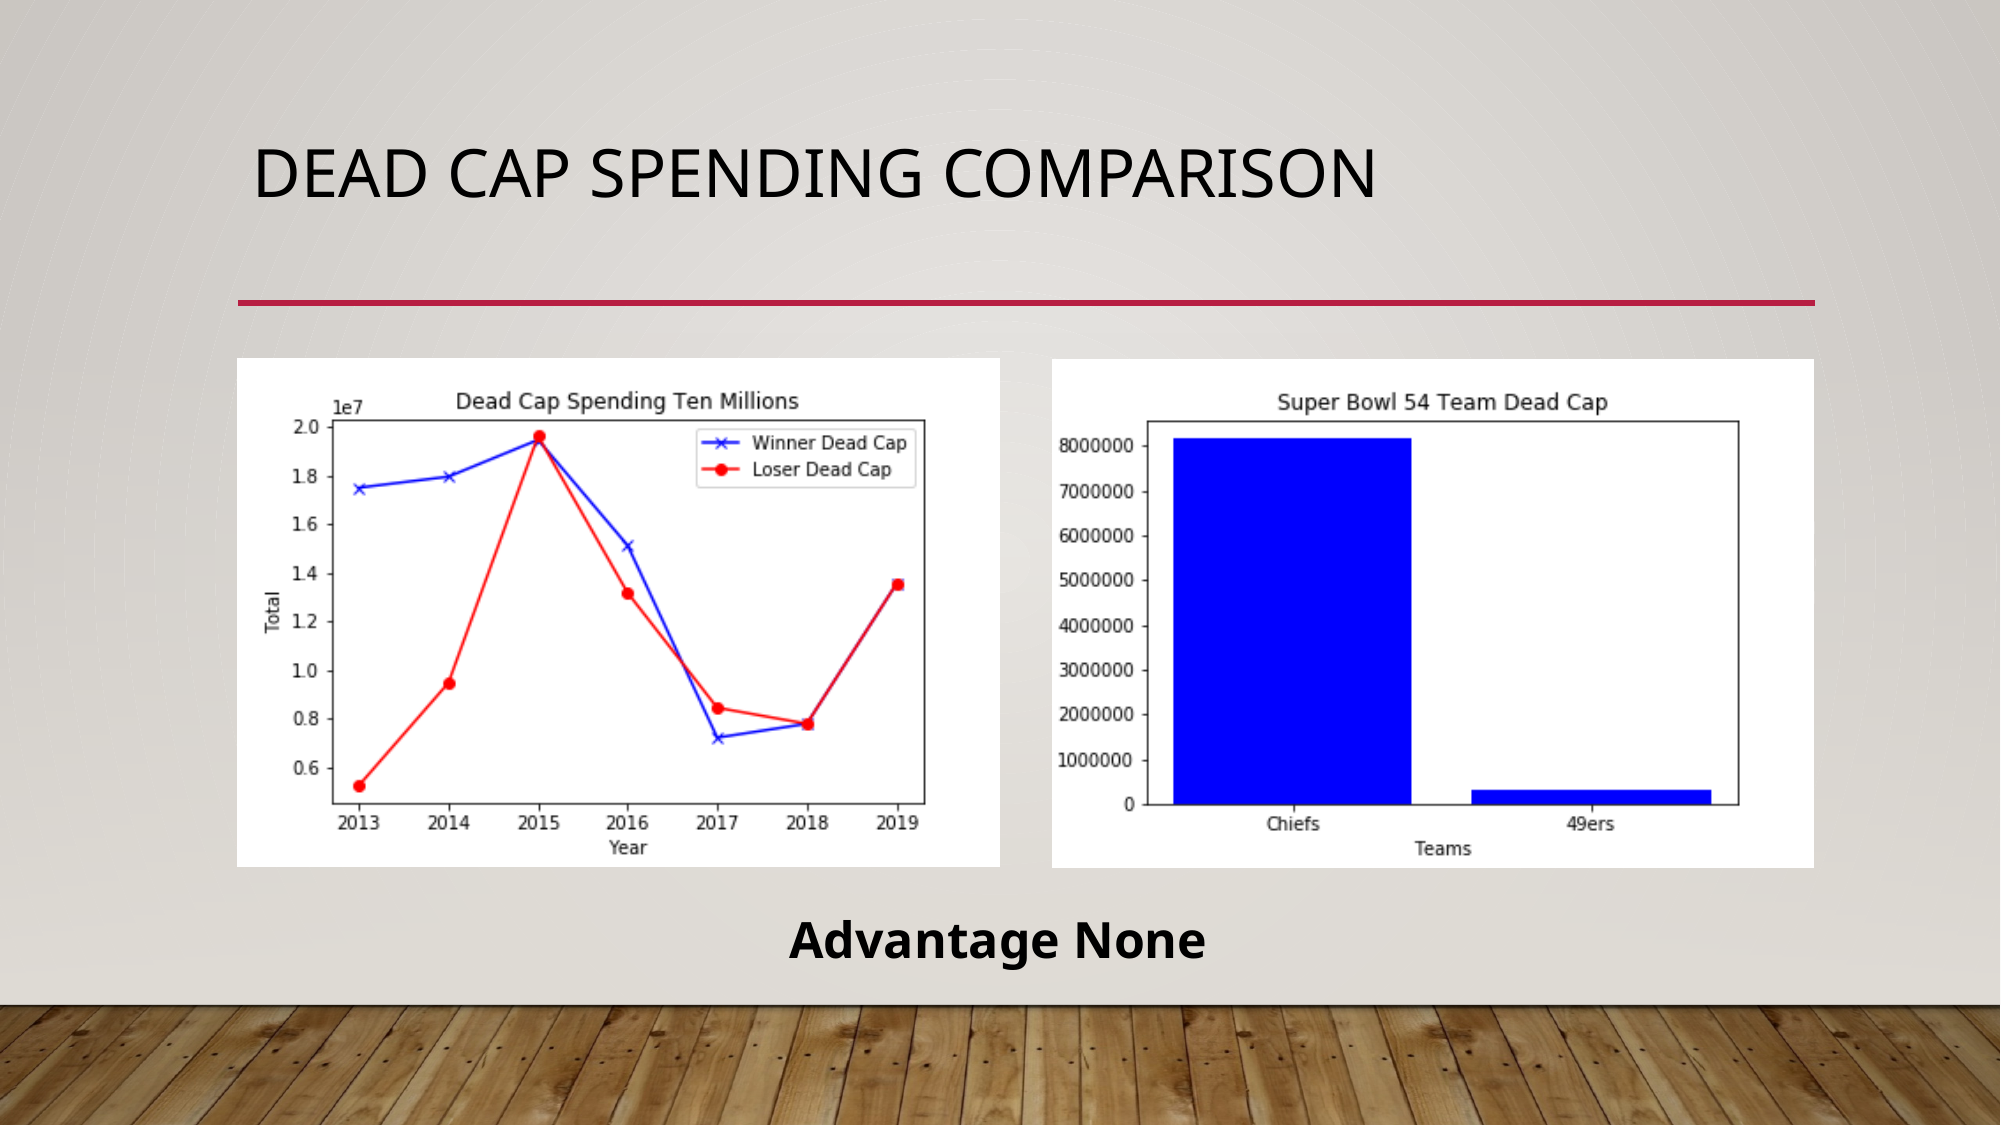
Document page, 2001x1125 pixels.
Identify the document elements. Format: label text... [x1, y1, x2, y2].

text_box Advantage None [774, 901, 1223, 976]
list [237, 358, 1000, 867]
title Dead cap spending comparison [237, 132, 1814, 306]
picture [0, 1005, 2000, 1125]
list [1051, 358, 1815, 868]
